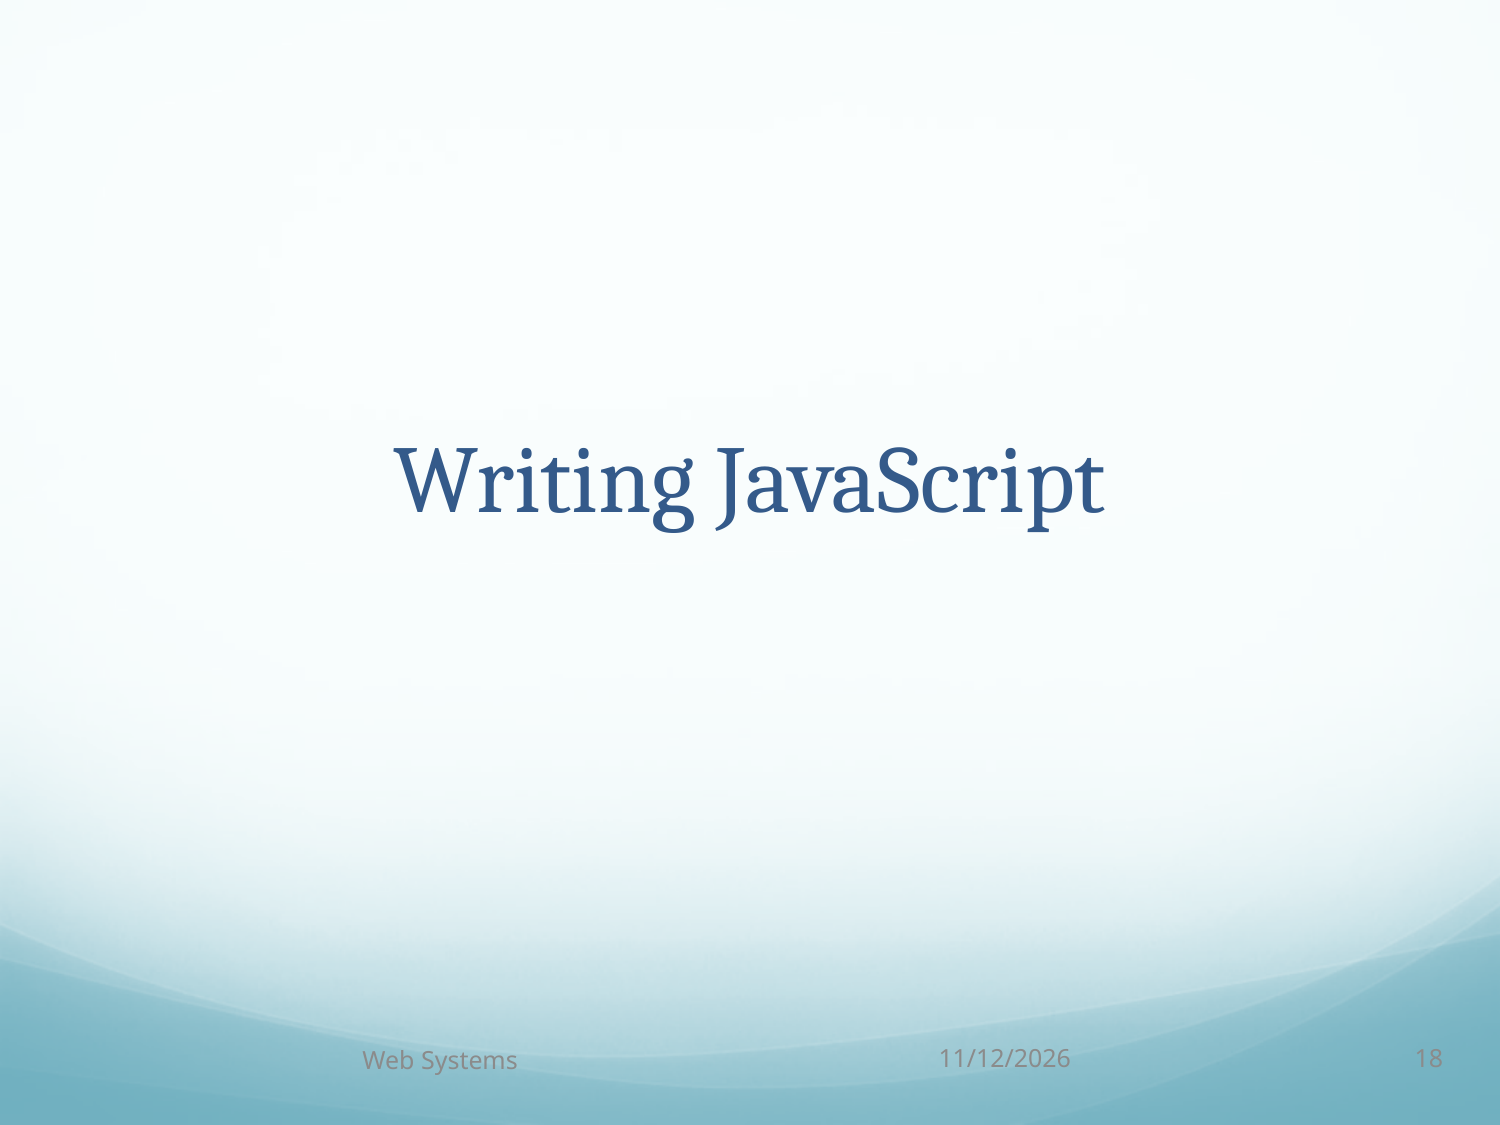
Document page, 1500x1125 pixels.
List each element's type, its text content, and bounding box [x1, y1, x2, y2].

slide_number 18 [1295, 1029, 1459, 1090]
footer Web Systems [43, 1029, 838, 1090]
title Writing JavaScript [90, 319, 1410, 539]
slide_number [923, 1029, 1274, 1090]
